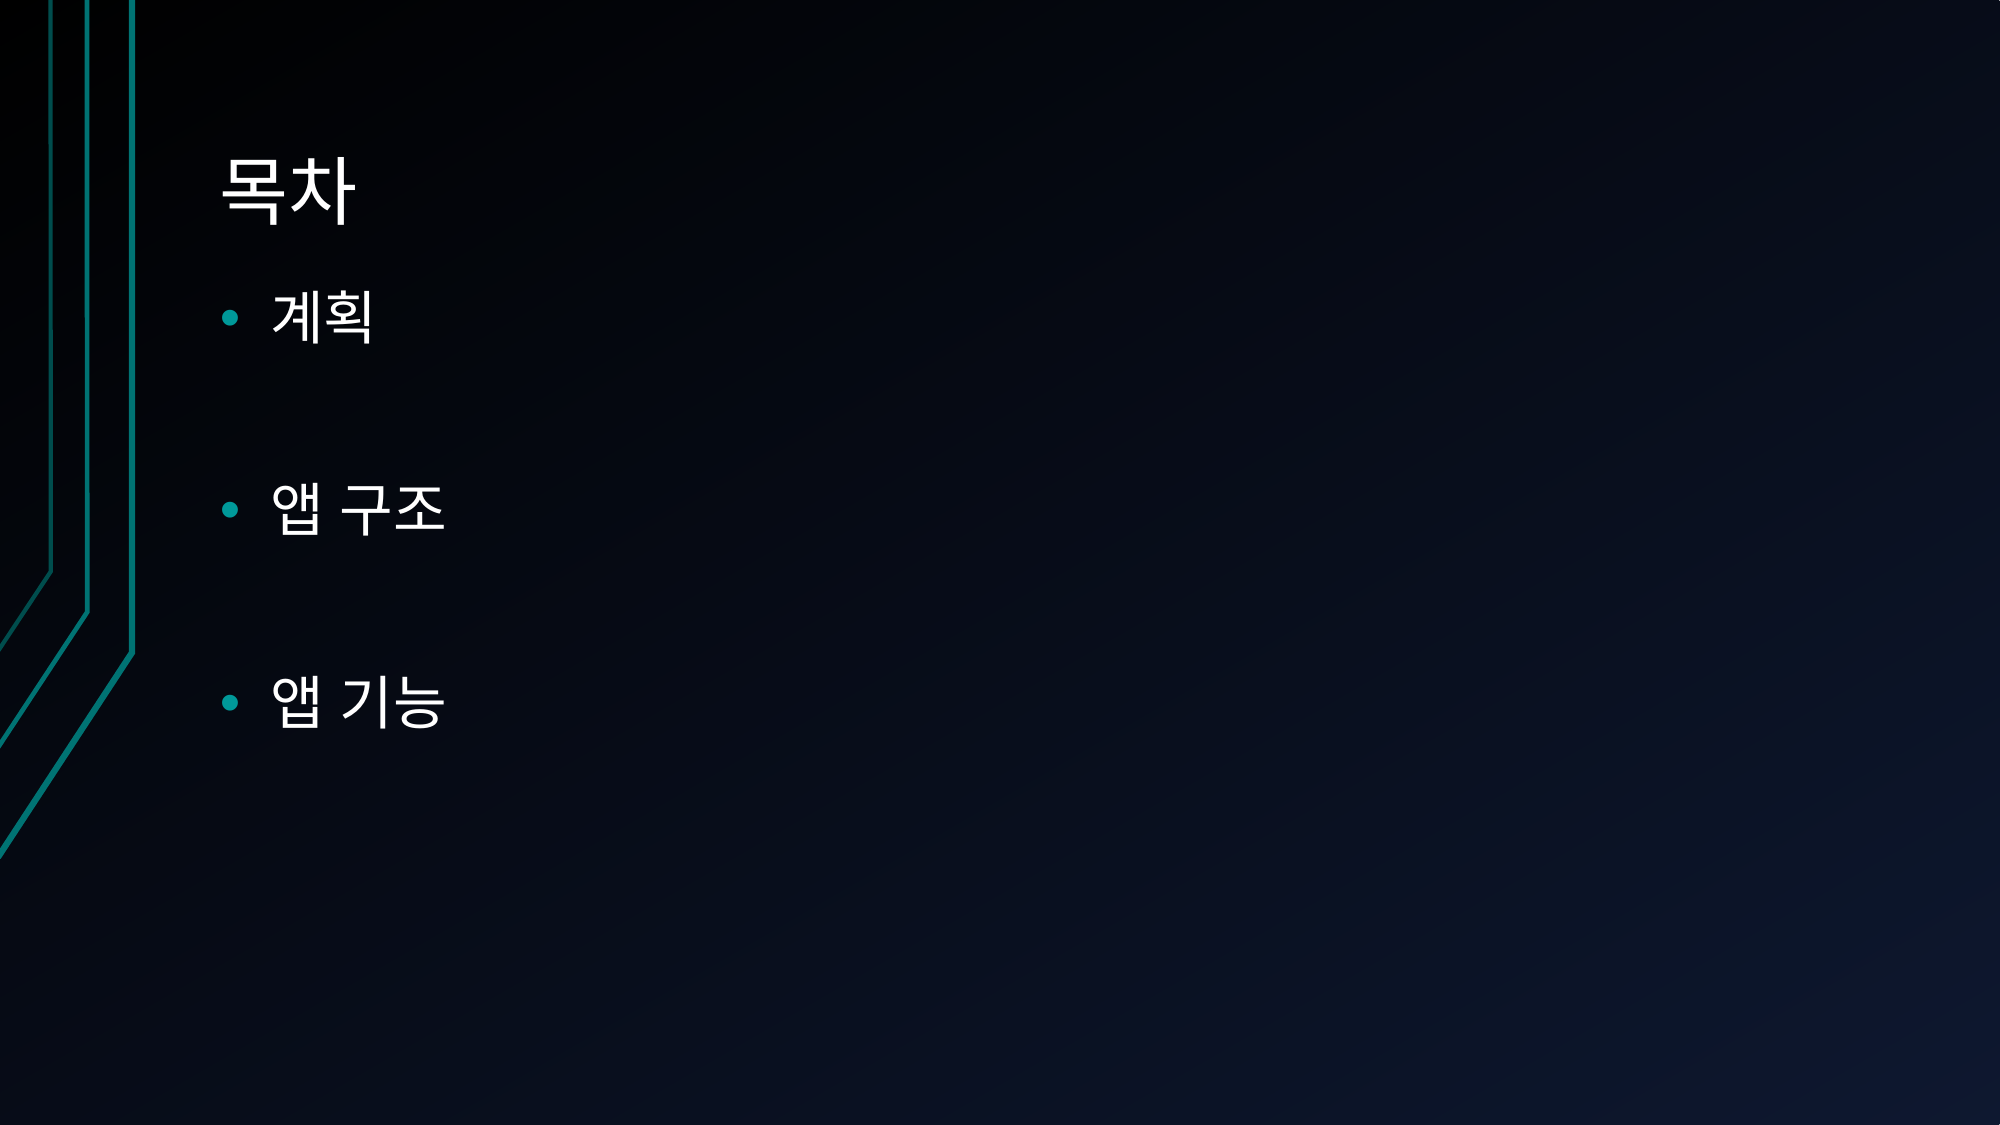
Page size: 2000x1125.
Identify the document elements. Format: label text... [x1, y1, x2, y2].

list 계획 앱 구조 앱 기능 [199, 279, 1900, 1012]
title 목차 [199, 45, 1900, 246]
